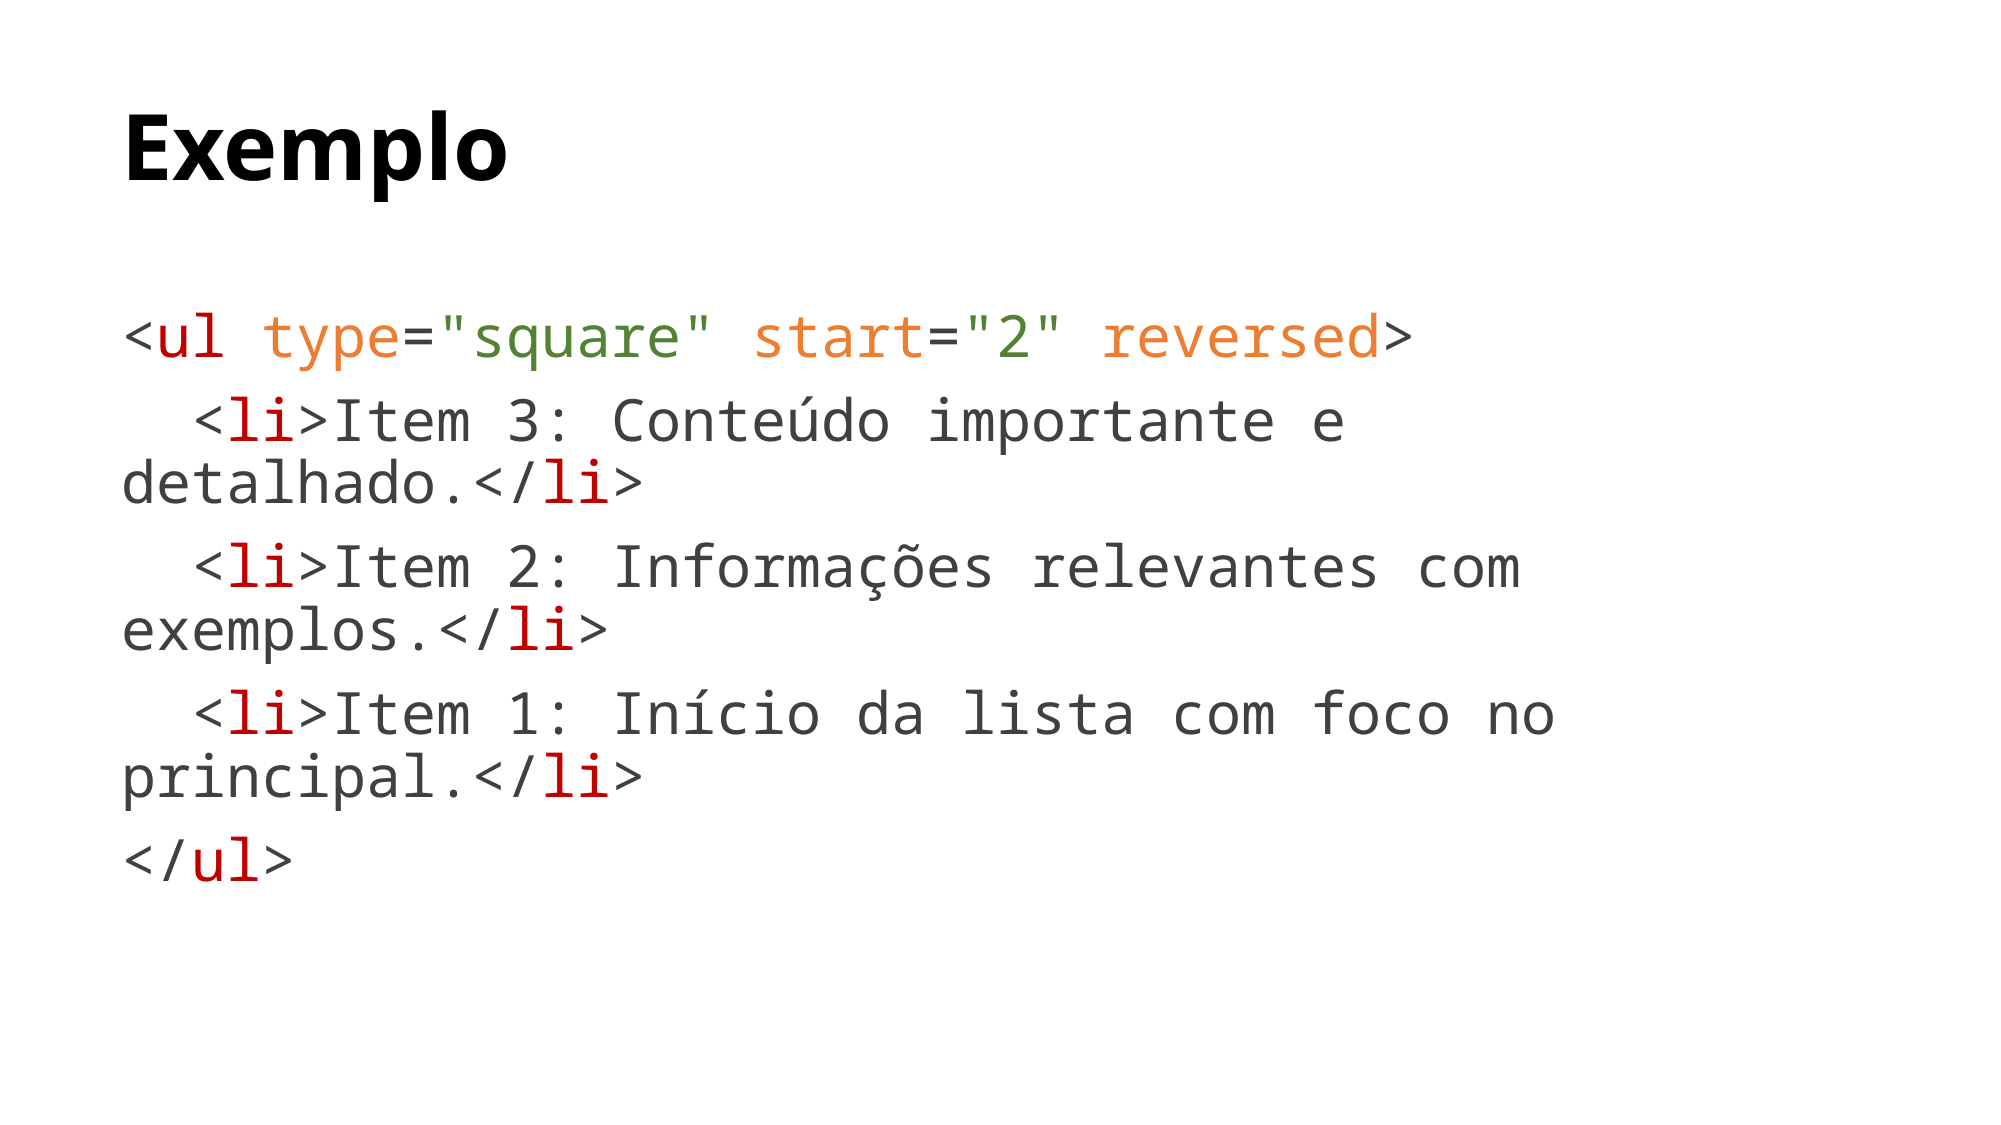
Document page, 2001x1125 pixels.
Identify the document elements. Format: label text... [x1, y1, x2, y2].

title Exemplo [106, 42, 1832, 260]
list <ul type="square" start="2" reversed> <li>Item 3: Conteúdo importante e detalhado.</li> <li>Item 2: Informações relevantes com exemplos.</li> <li>Item 1: Início da lista com foco no principal.</li> </ul> [106, 299, 1832, 1014]
